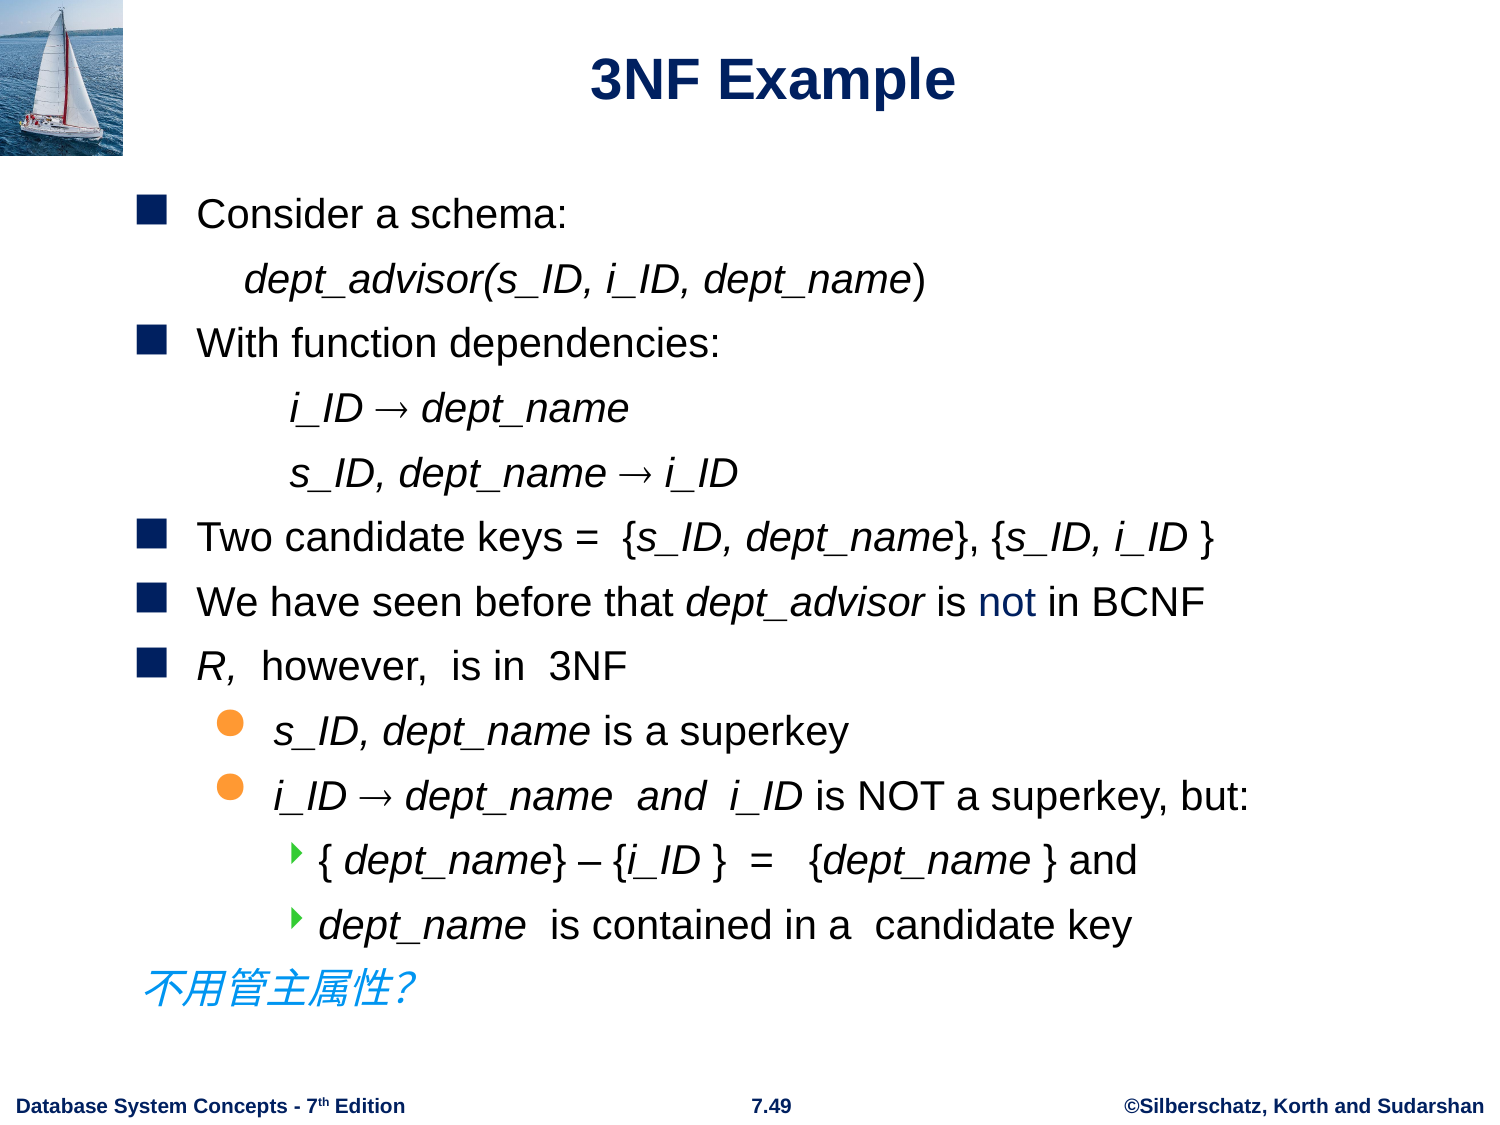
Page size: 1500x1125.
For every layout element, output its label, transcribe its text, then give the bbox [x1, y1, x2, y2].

list Consider a schema: dept_advisor(s_ID, i_ID, dept_name) With function dependencies: i_ID  dept_name s_ID, dept_name  i_ID Two candidate keys = {s_ID, dept_name}, {s_ID, i_ID } We have seen before that dept_advisor is not in BCNF R, however, is in 3NF s_ID, dept_name is a superkey i_ID  dept_name and i_ID is NOT a superkey, but: { dept_name} – {i_ID } = {dept_name } and dept_name is contained in a candidate key 不用管主属性？ [125, 179, 1440, 916]
picture [0, 0, 123, 156]
title 3NF Example [116, 15, 1432, 119]
